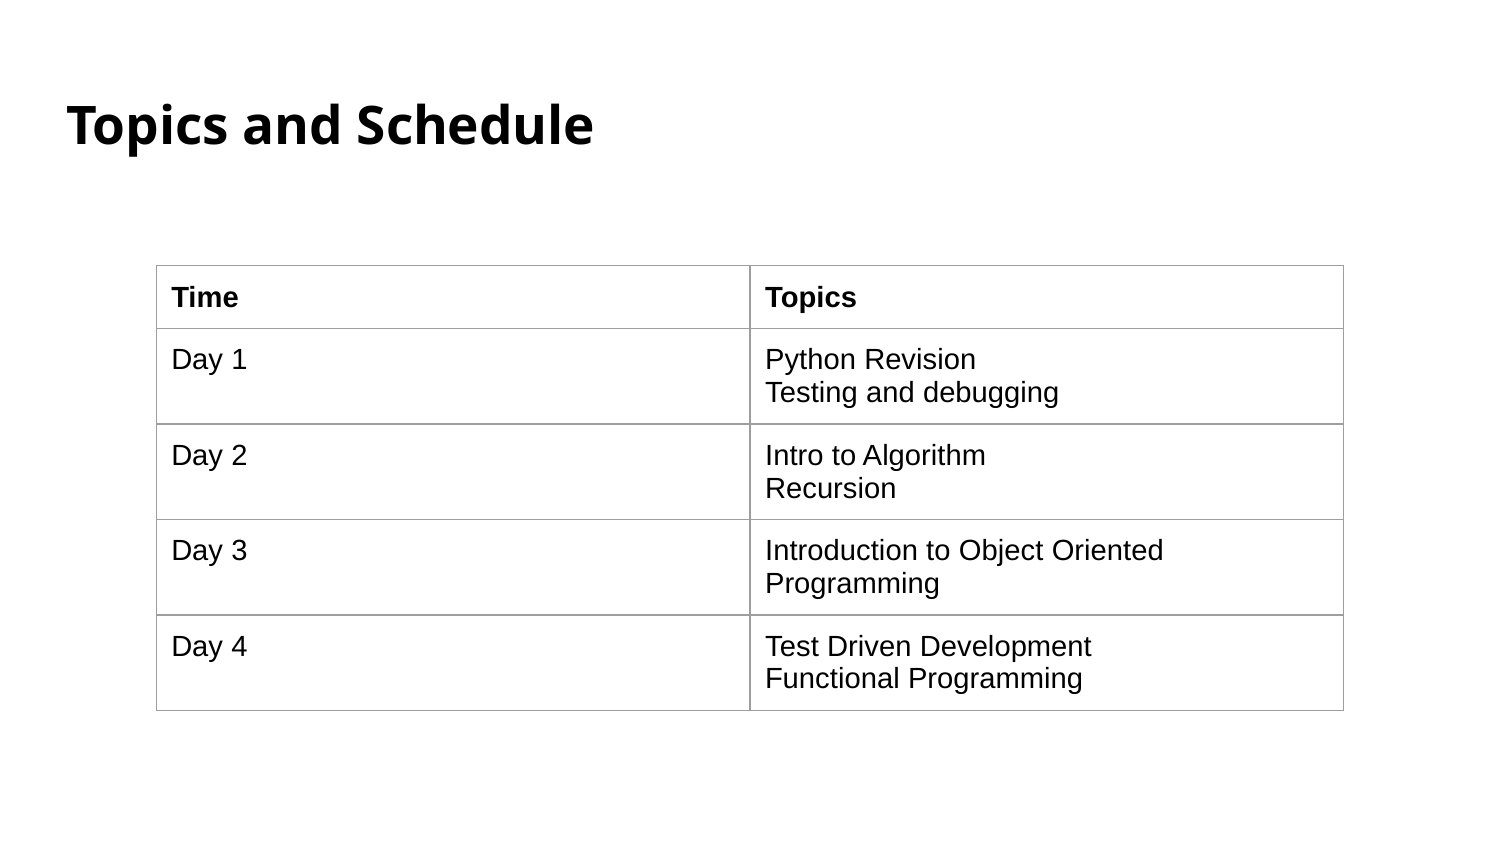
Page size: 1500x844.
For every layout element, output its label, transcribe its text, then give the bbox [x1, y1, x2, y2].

table_cell Intro to Algorithm Recursion [751, 425, 1343, 519]
table_cell Day 1 [157, 329, 749, 423]
table_cell Python Revision Testing and debugging [751, 329, 1343, 423]
table_cell Day 4 [157, 616, 749, 710]
table_cell Test Driven Development Functional Programming [751, 616, 1343, 710]
table_header Time [157, 266, 749, 328]
table_cell Day 2 [157, 425, 749, 519]
title Topics and Schedule [51, 72, 1449, 176]
table_cell Introduction to Object Oriented Programming [751, 520, 1343, 614]
table_header Topics [751, 266, 1343, 328]
table_cell Day 3 [157, 520, 749, 614]
